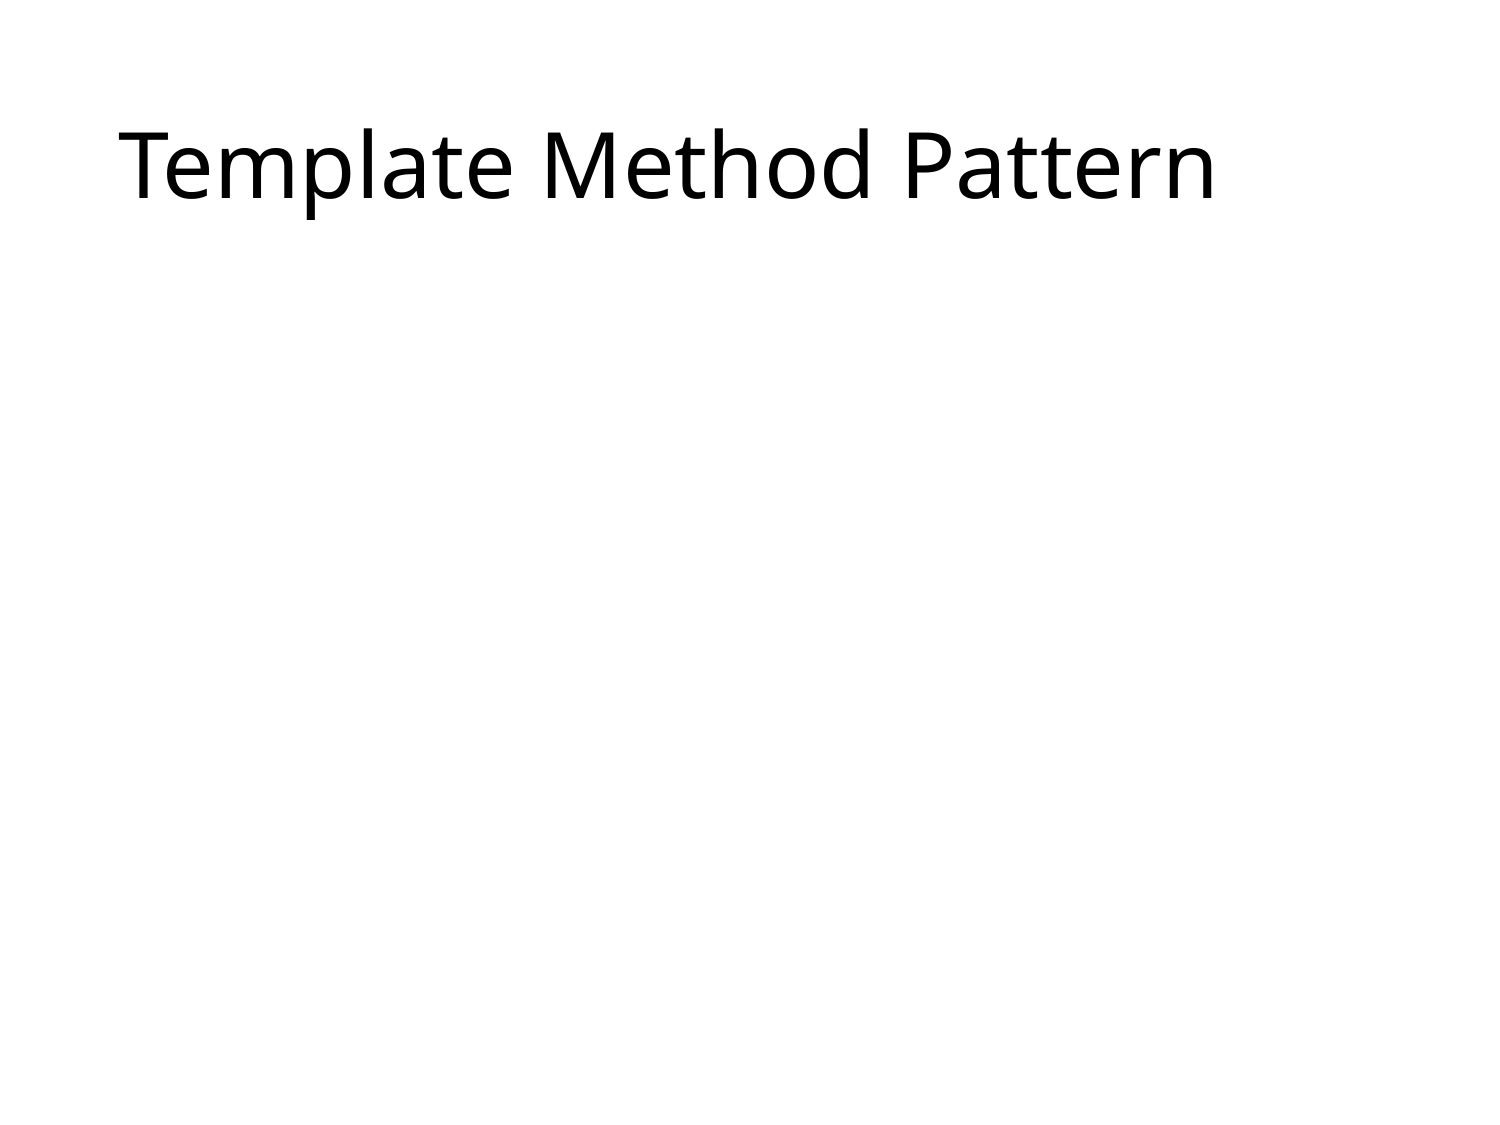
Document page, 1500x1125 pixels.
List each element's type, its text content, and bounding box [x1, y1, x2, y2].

title Template Method Pattern [103, 59, 1397, 278]
